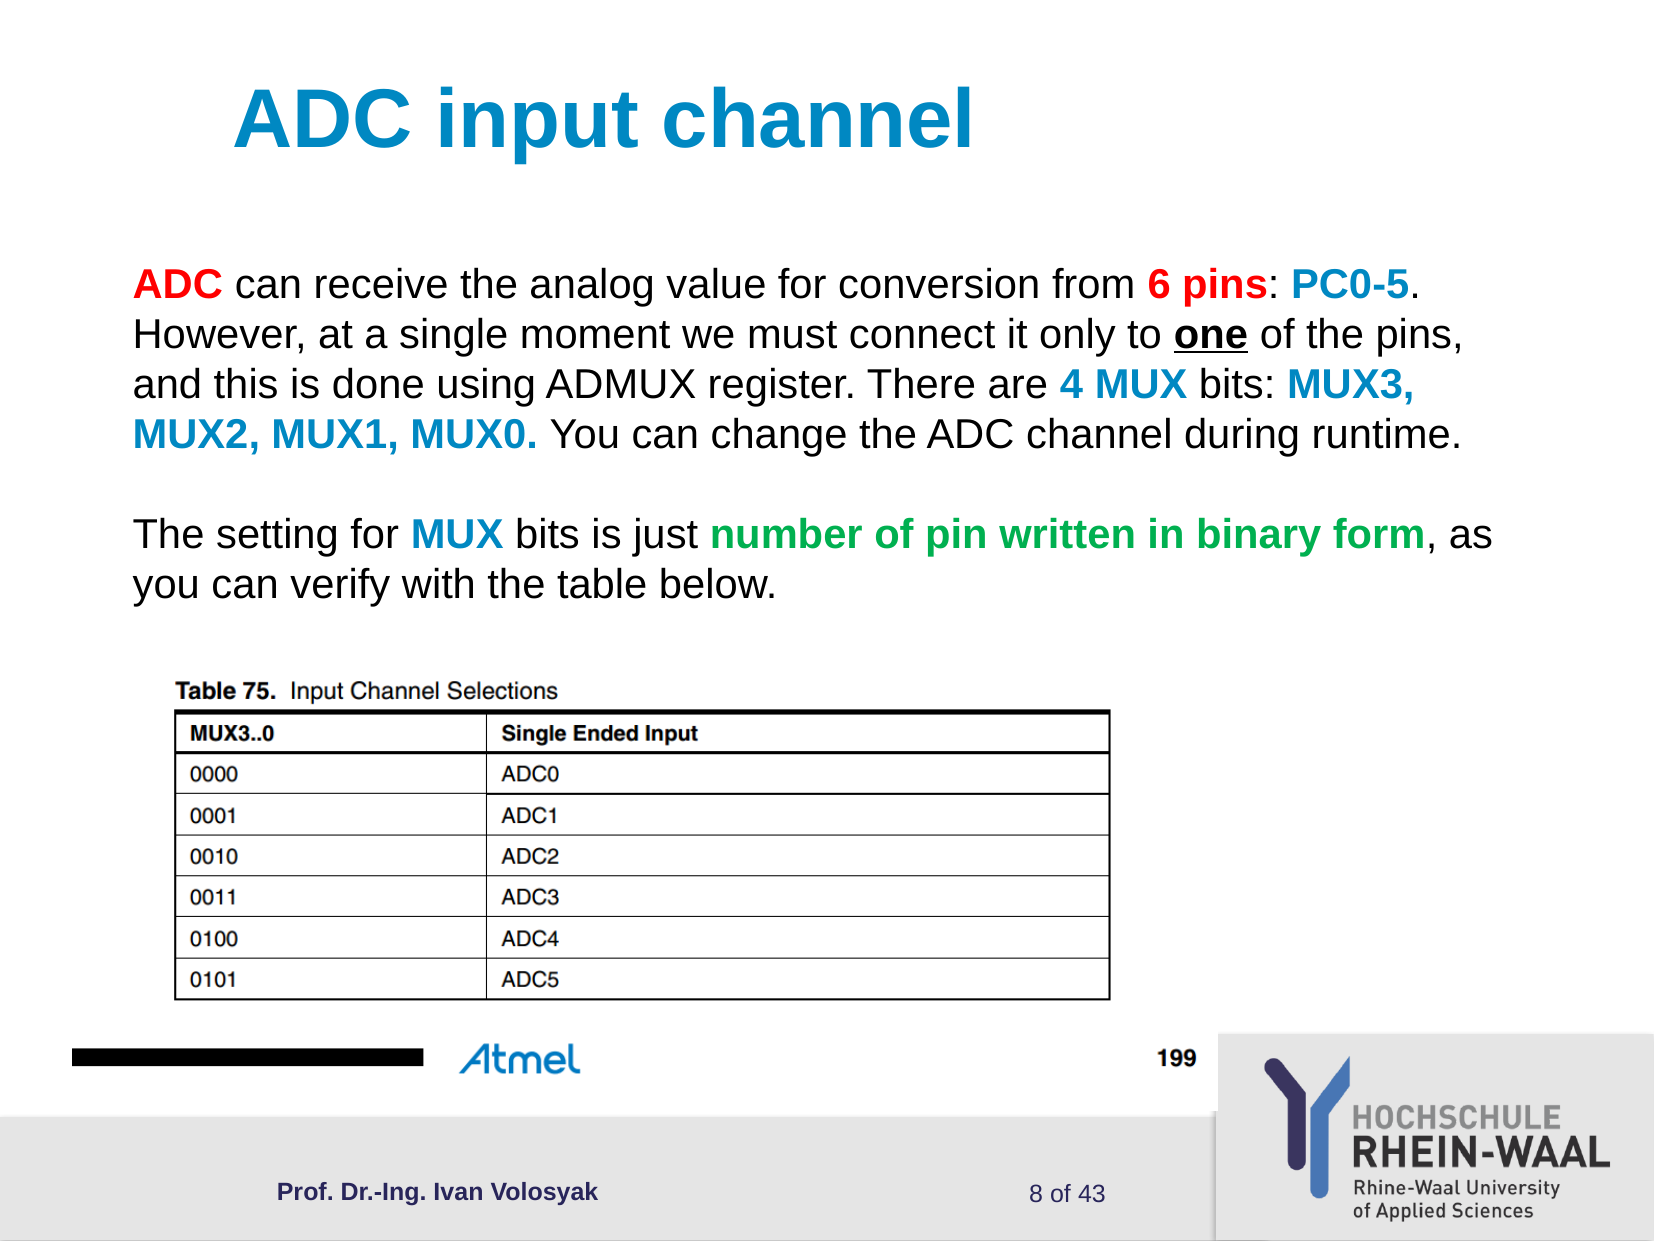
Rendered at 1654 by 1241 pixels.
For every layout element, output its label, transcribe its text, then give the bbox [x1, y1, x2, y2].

picture [72, 676, 1218, 1112]
text_box ADC can receive the analog value for conversion from 6 pins: PC0-5. However, at a single moment we must connect it only to one of the pins, and this is done using ADMUX register. There are 4 MUX bits: MUX3, MUX2, MUX1, MUX0. You can change the ADC channel during runtime. The setting for MUX bits is just number of pin written in binary form, as you can verify with the table below. [132, 257, 1536, 1108]
footer Prof. Dr.-Ing. Ivan Volosyak [276, 1147, 990, 1214]
picture [1239, 966, 1633, 1241]
text_box [107, 232, 1183, 674]
text_box [82, 207, 1158, 674]
title ADC input channel [82, 80, 1572, 209]
